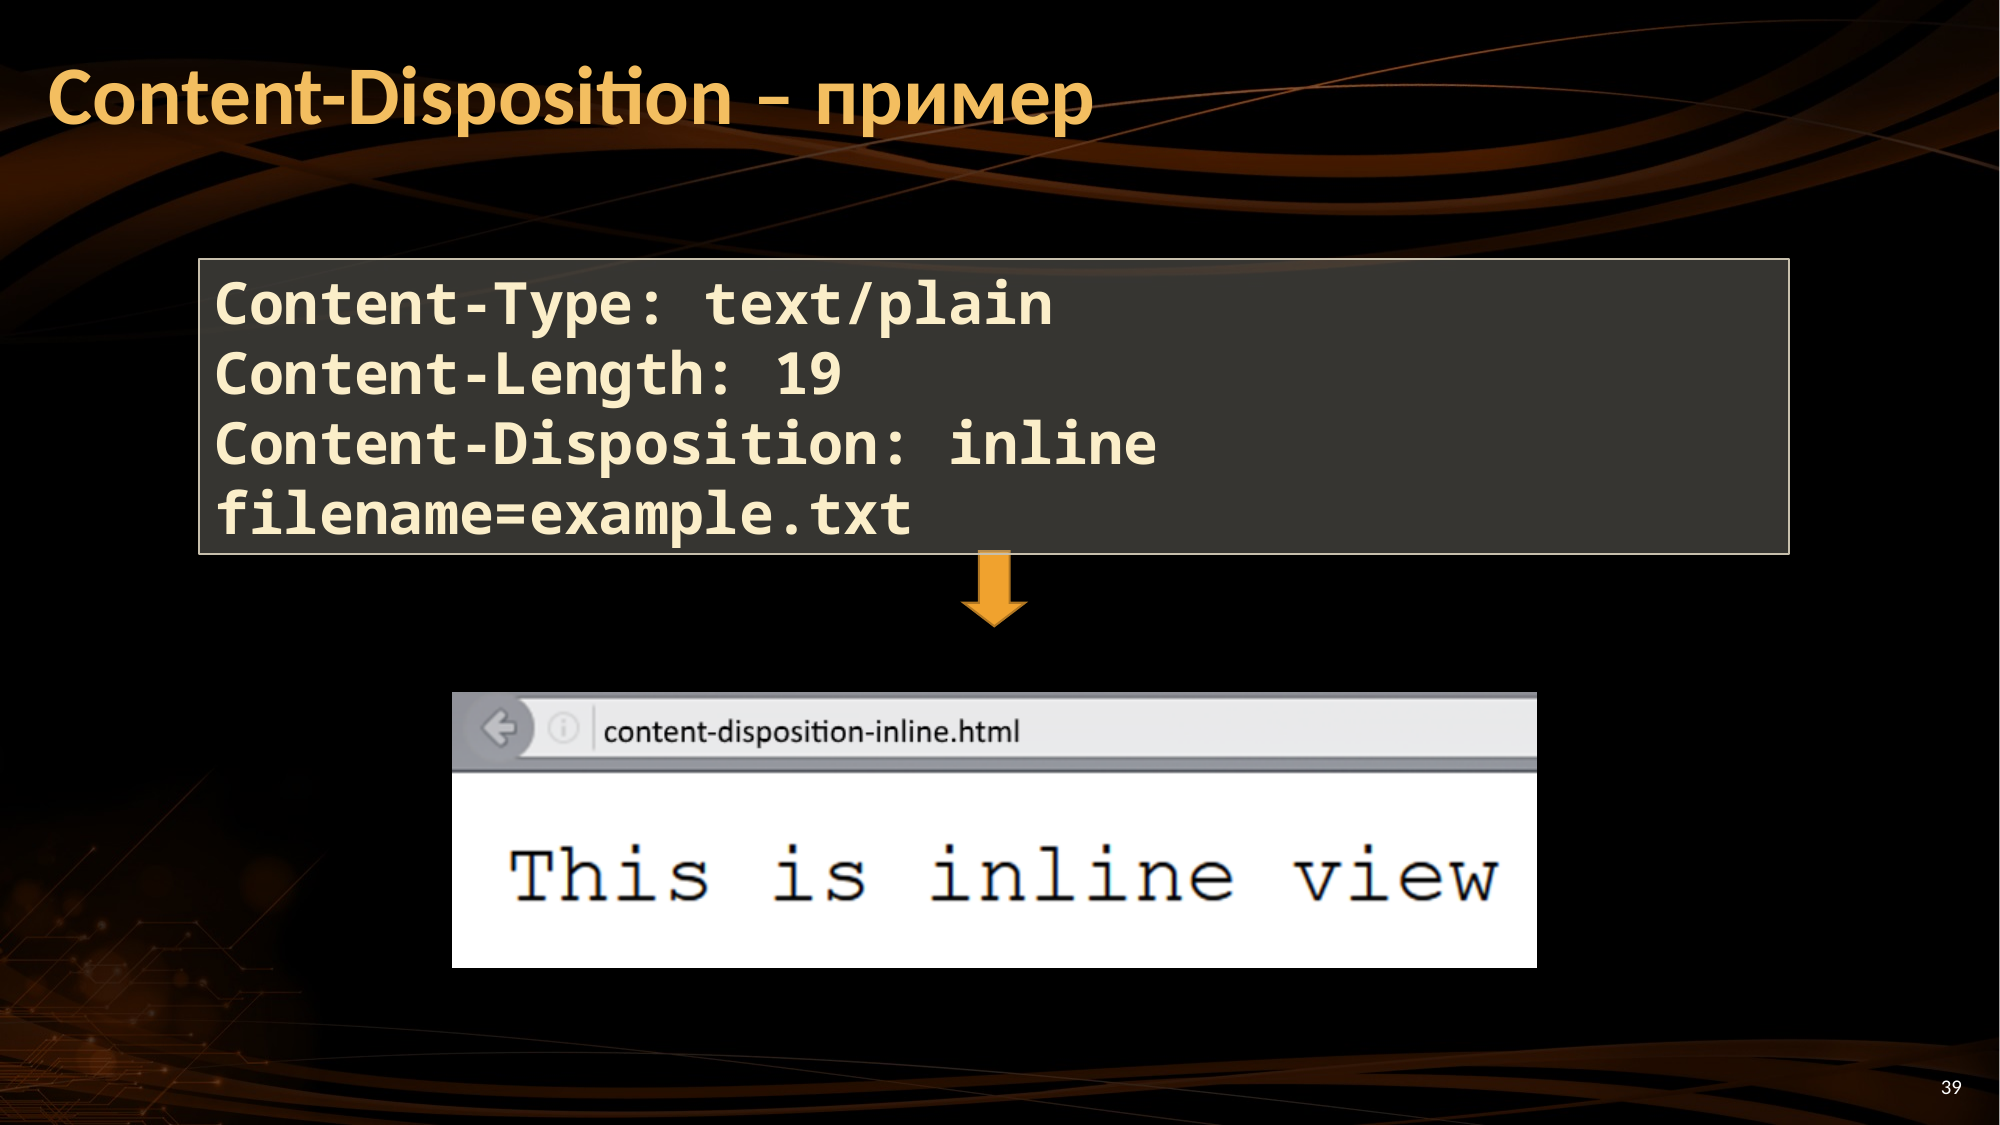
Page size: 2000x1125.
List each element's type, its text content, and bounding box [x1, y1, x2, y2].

slide_number 39 [1897, 1070, 1968, 1103]
title Content-Disposition – пример [30, 6, 1968, 189]
picture [0, 0, 2000, 1125]
text_box [960, 554, 1029, 628]
text_box Content-Type: text/plain Content-Length: 19 Content-Disposition: inline filename=example.txt [199, 259, 1789, 554]
